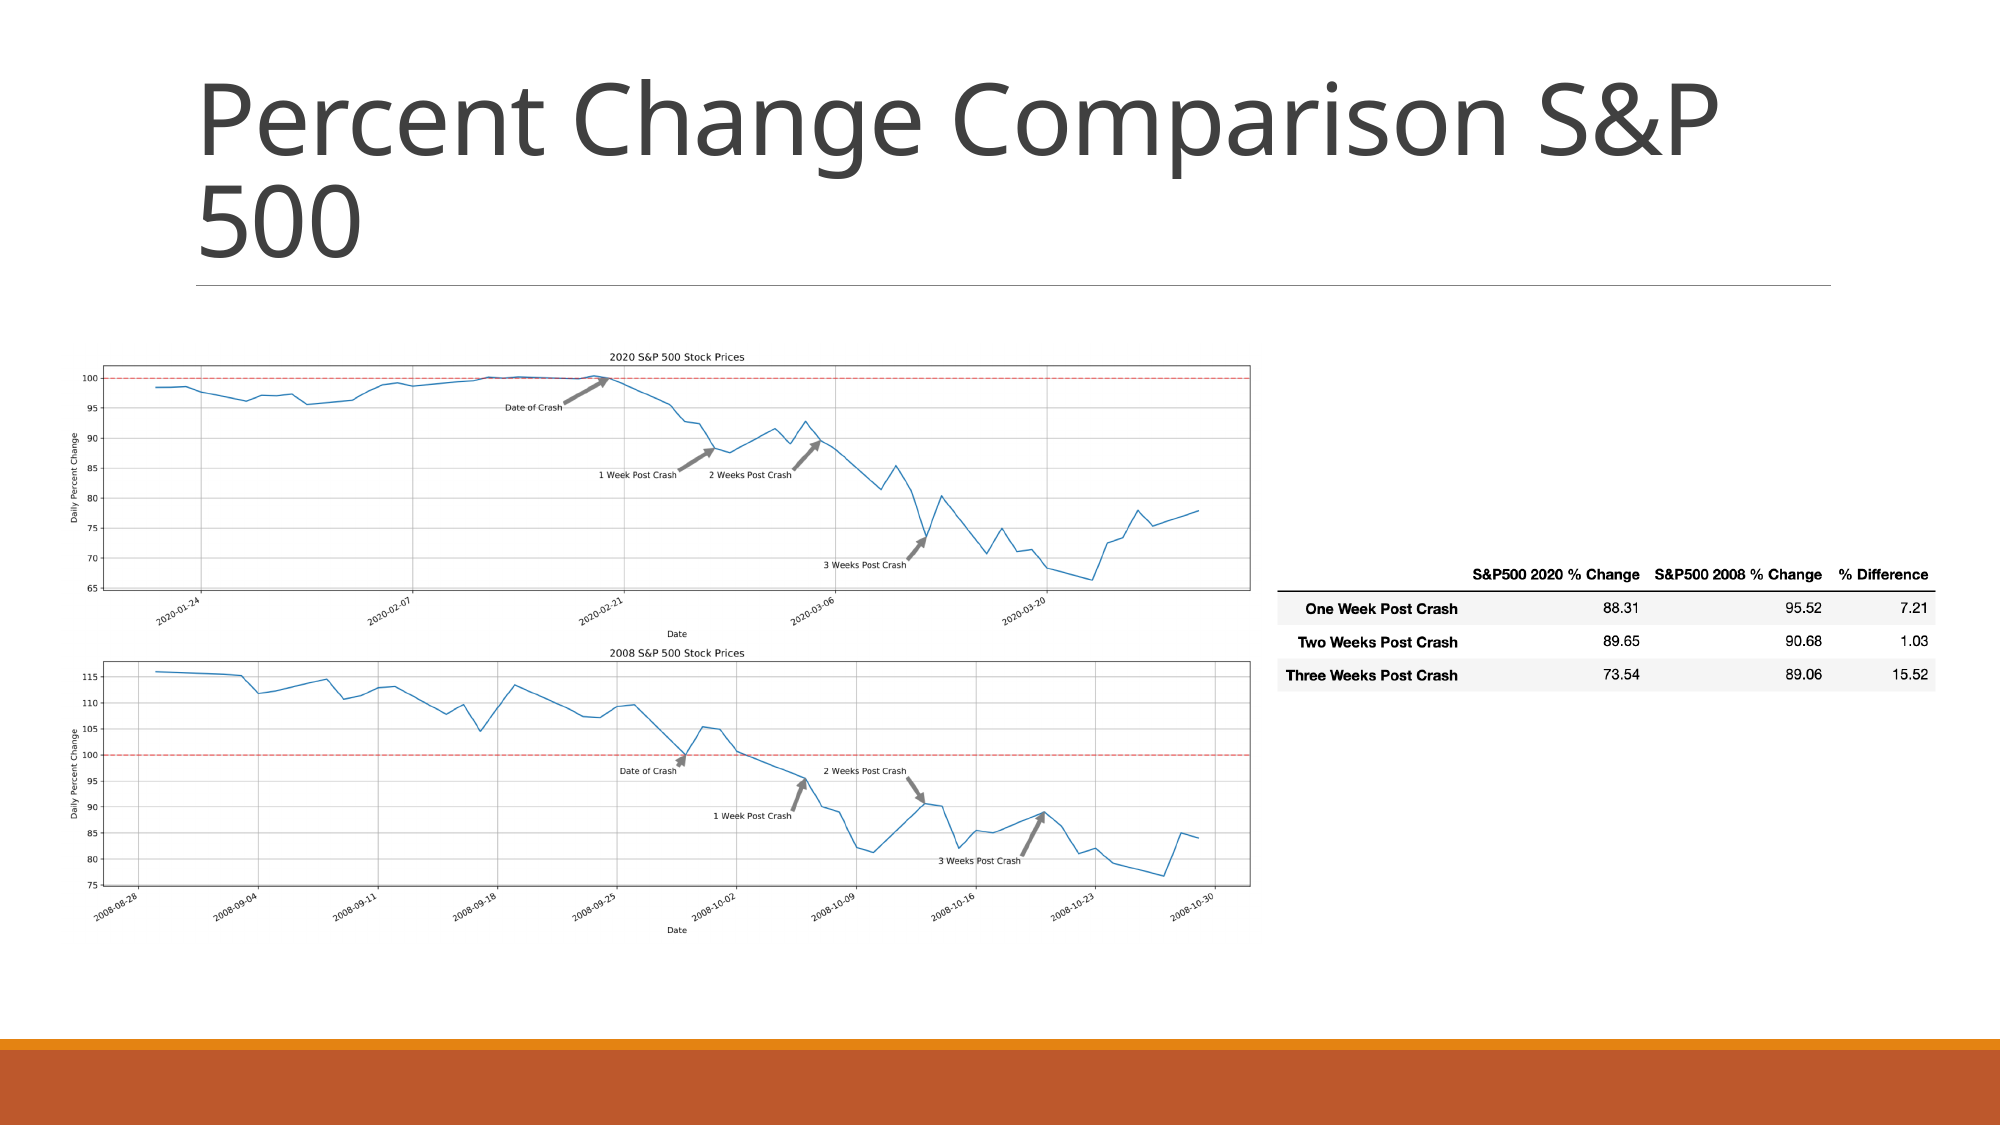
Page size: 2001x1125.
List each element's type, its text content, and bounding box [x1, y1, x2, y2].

picture [61, 343, 1263, 945]
title Percent Change Comparison S&P 500 [180, 47, 1830, 285]
picture [1269, 561, 1939, 700]
